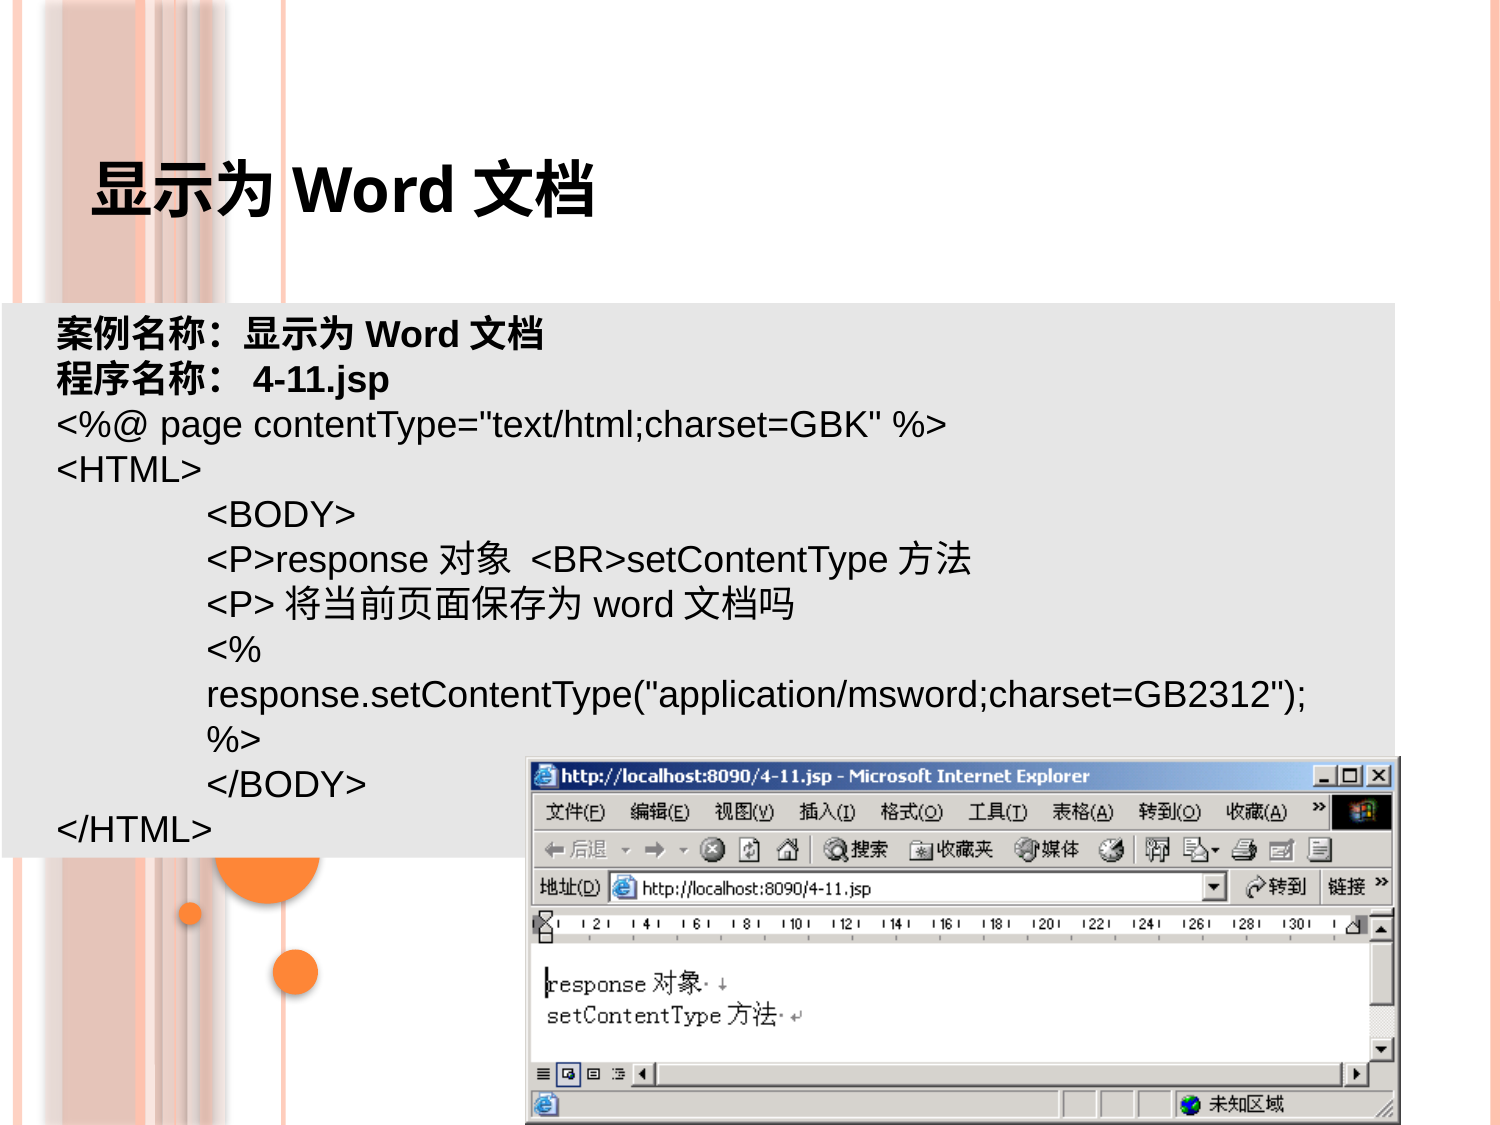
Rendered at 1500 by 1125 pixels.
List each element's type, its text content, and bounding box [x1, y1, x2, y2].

text_box 案例名称：显示为Word文档 程序名称：4-11.jsp <%@ page contentType="text/html;charset=GBK" %> <HTML> <BODY> <P>response对象 <BR>setContentType方法 <P>将当前页面保存为word文档吗 <% response.setContentType("application/msword;charset=GB2312"); %> </BODY> </HTML> [1, 303, 1395, 858]
title 显示为Word文档 [75, 45, 1300, 233]
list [524, 755, 1402, 1125]
